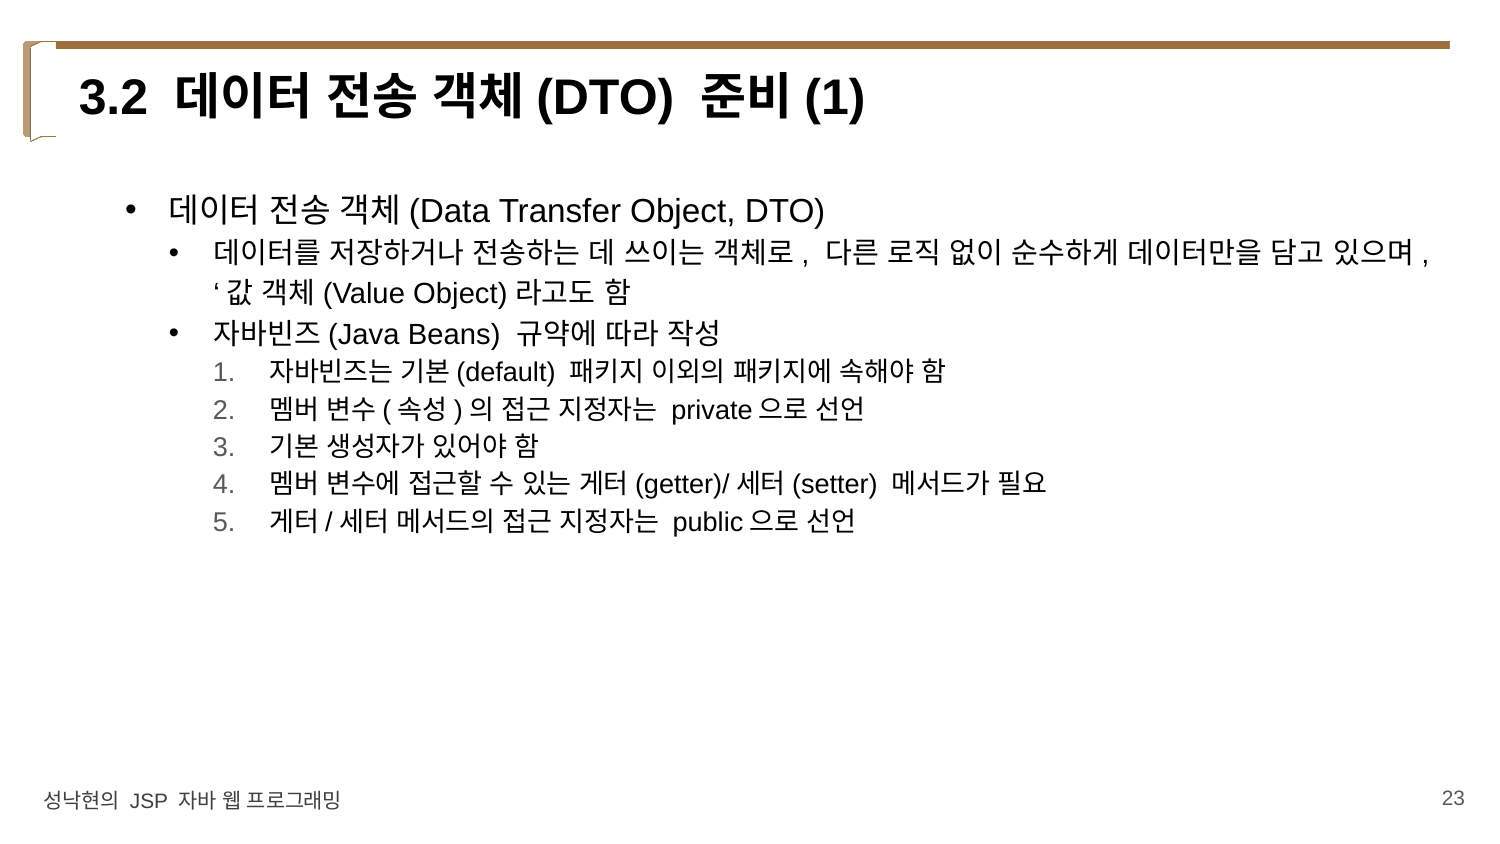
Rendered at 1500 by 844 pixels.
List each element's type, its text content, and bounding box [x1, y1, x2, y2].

slide_number 23 [1389, 764, 1480, 830]
picture [8, 24, 1462, 155]
list 데이터 전송 객체(Data Transfer Object, DTO) 데이터를 저장하거나 전송하는 데 쓰이는 객체로, 다른 로직 없이 순수하게 데이터만을 담고 있으며, ‘값 객체(Value Object)라고도 함 자바빈즈(Java Beans) 규약에 따라 작성 자바빈즈는 기본(default) 패키지 이외의 패키지에 속해야 함 멤버 변수(속성)의 접근 지정자는 private으로 선언 기본 생성자가 있어야 함 멤버 변수에 접근할 수 있는 게터(getter)/세터(setter) 메서드가 필요 게터/세터 메서드의 접근 지정자는 public으로 선언 [51, 168, 1449, 750]
